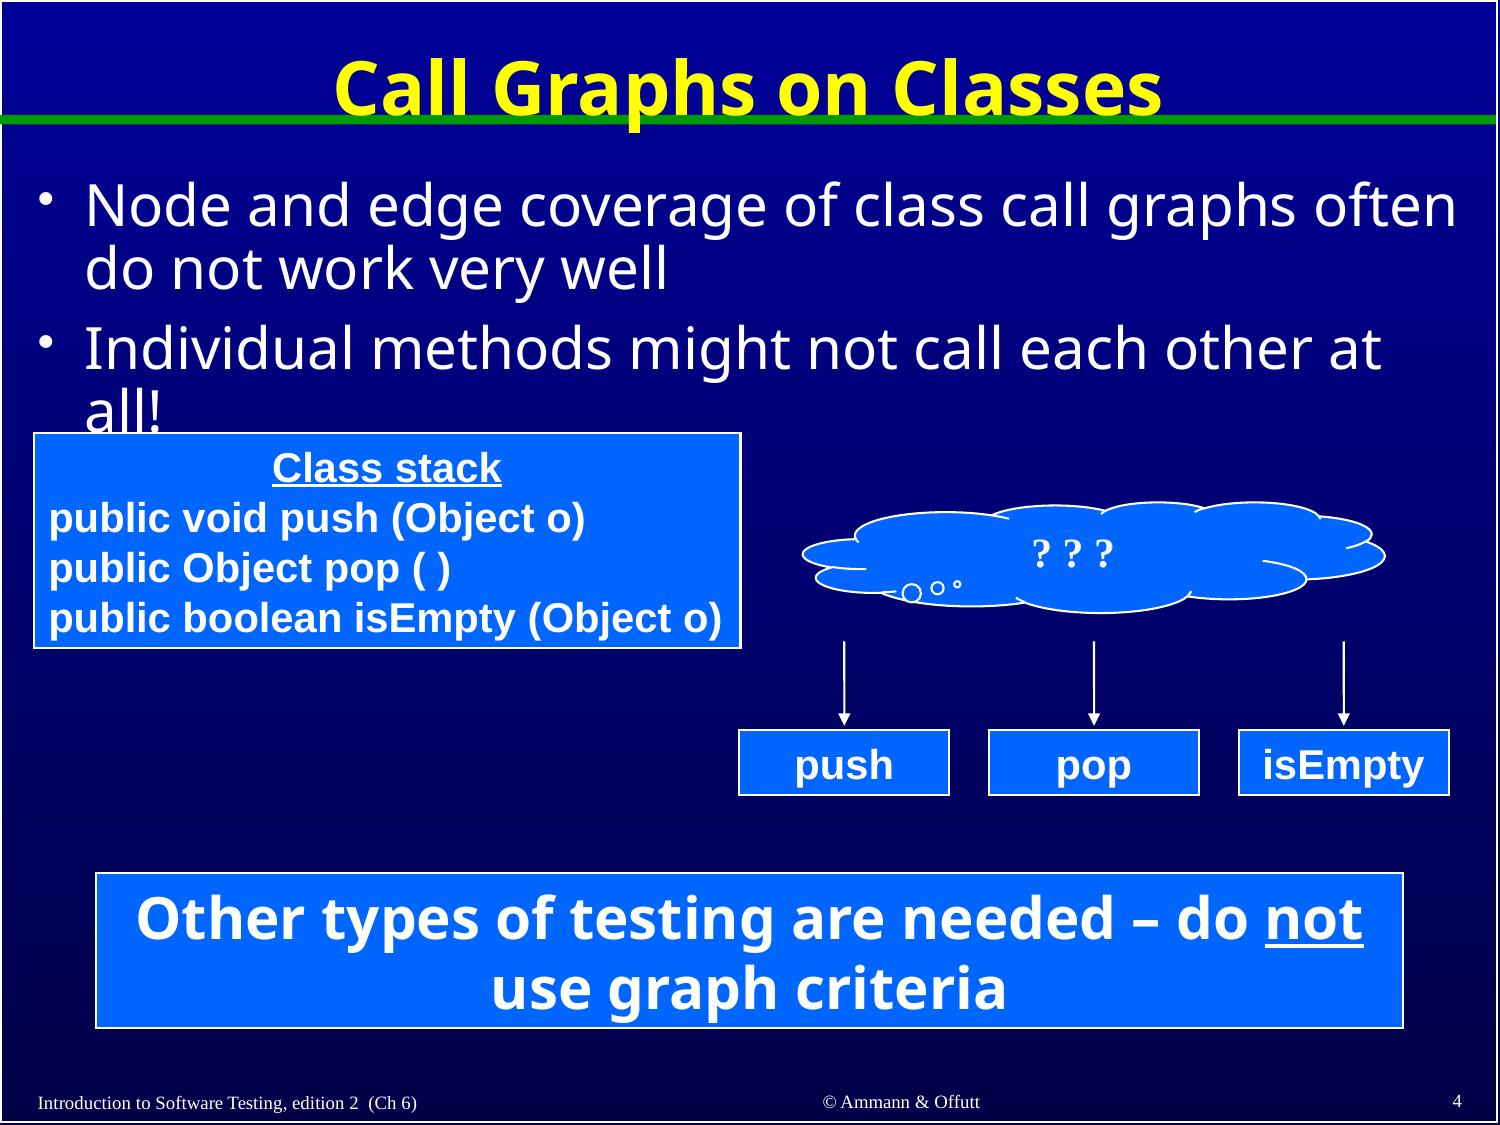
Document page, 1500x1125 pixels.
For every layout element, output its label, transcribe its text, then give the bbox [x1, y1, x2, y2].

footer © Ammann & Offutt [663, 1081, 1139, 1122]
list Node and edge coverage of class call graphs often do not work very well Individual methods might not call each other at all! [22, 168, 1478, 424]
text_box Class stack public void push (Object o) public Object pop ( ) public boolean isEmpty (Object o) [33, 432, 741, 648]
text_box Other types of testing are needed – do not use graph criteria [96, 873, 1404, 1029]
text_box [738, 501, 1449, 798]
slide_number 4 [1164, 1079, 1478, 1122]
title Call Graphs on Classes [19, 15, 1479, 167]
slide_number Introduction to Software Testing, edition 2 (Ch 6) [22, 1082, 640, 1122]
